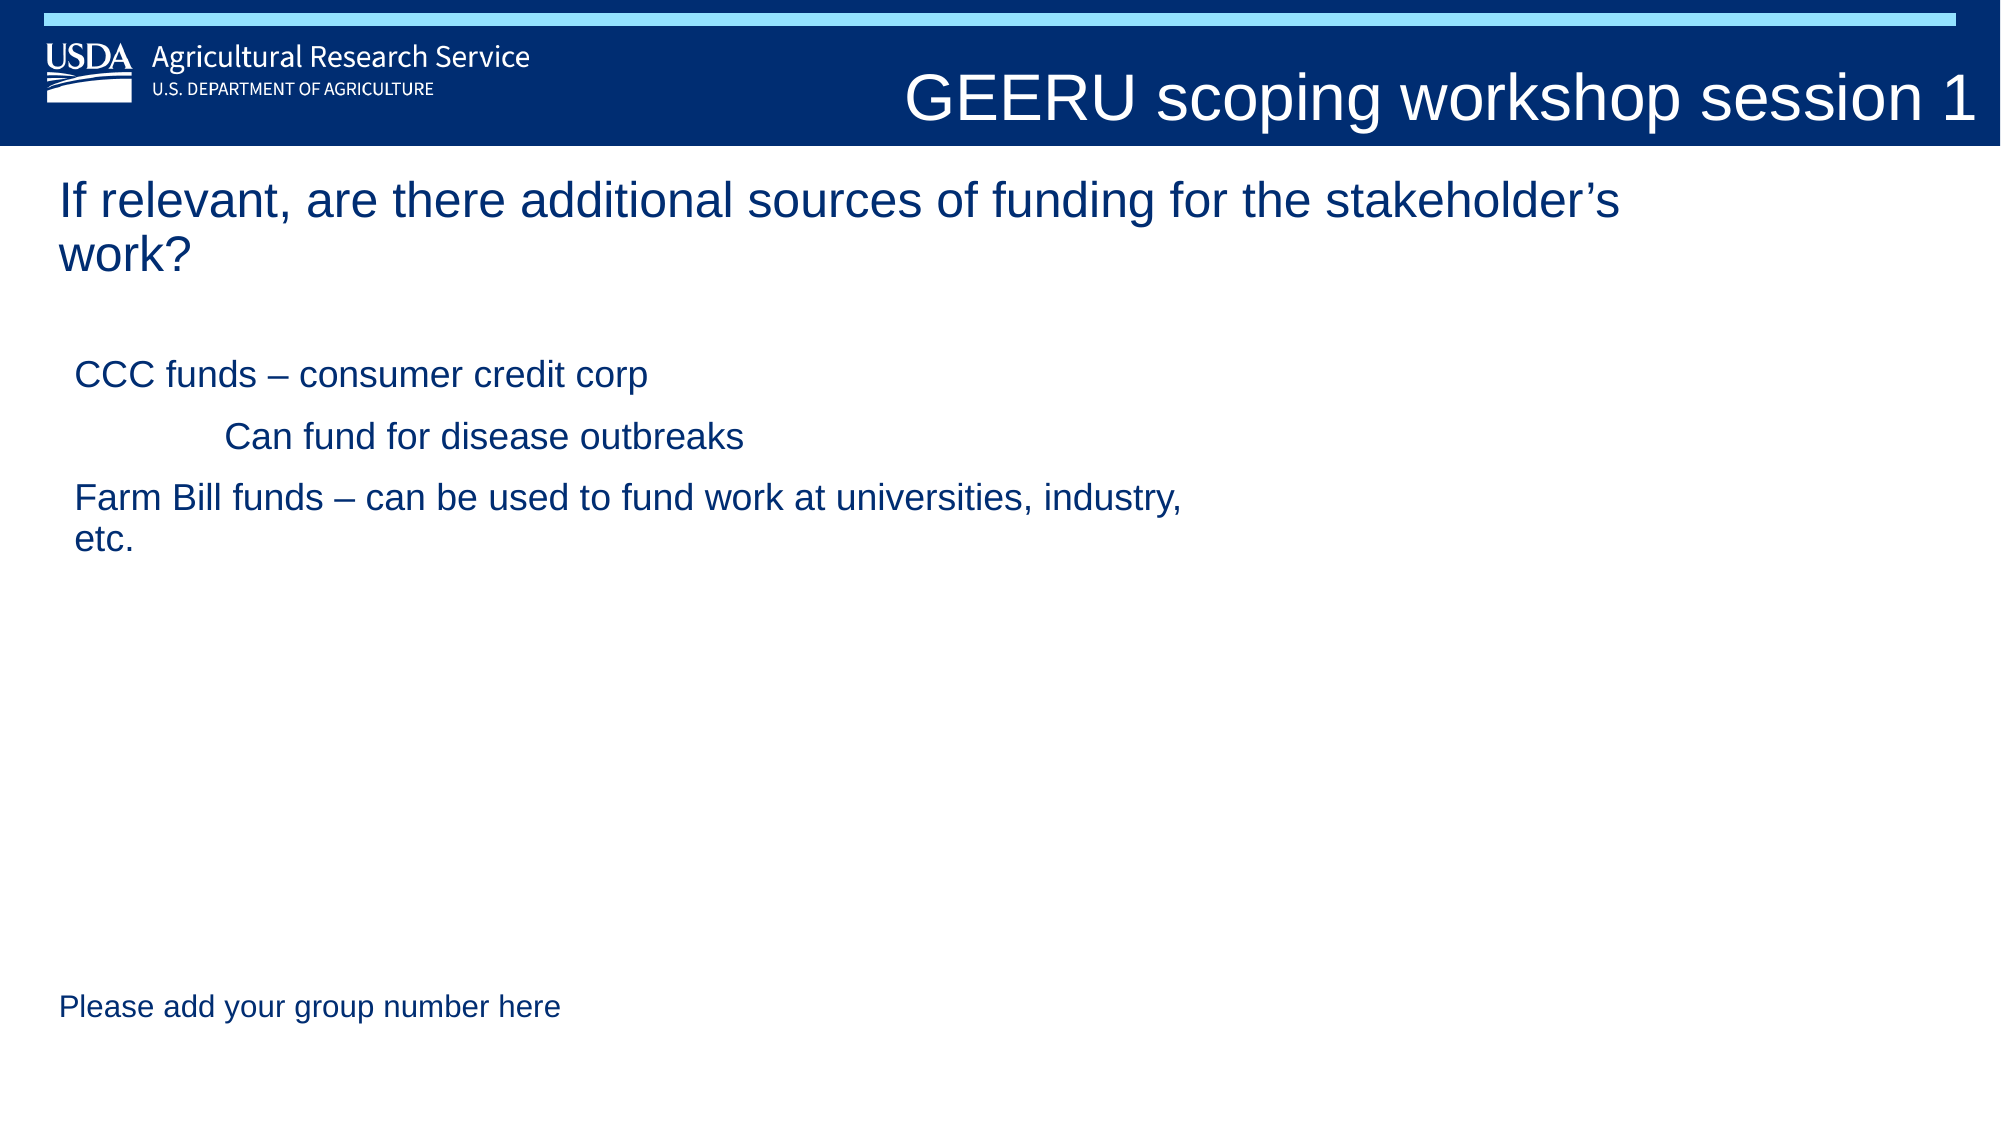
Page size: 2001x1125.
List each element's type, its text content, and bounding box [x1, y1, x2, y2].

list Please add your group number here [43, 983, 1957, 1073]
subtitle CCC funds – consumer credit corp Can fund for disease outbreaks Farm Bill funds – can be used to fund work at universities, industry, etc. [59, 348, 1210, 850]
picture [45, 41, 529, 104]
text_box GEERU scoping workshop session 1 [889, 14, 2000, 143]
title If relevant, are there additional sources of funding for the stakeholder’s work? [43, 162, 1654, 290]
